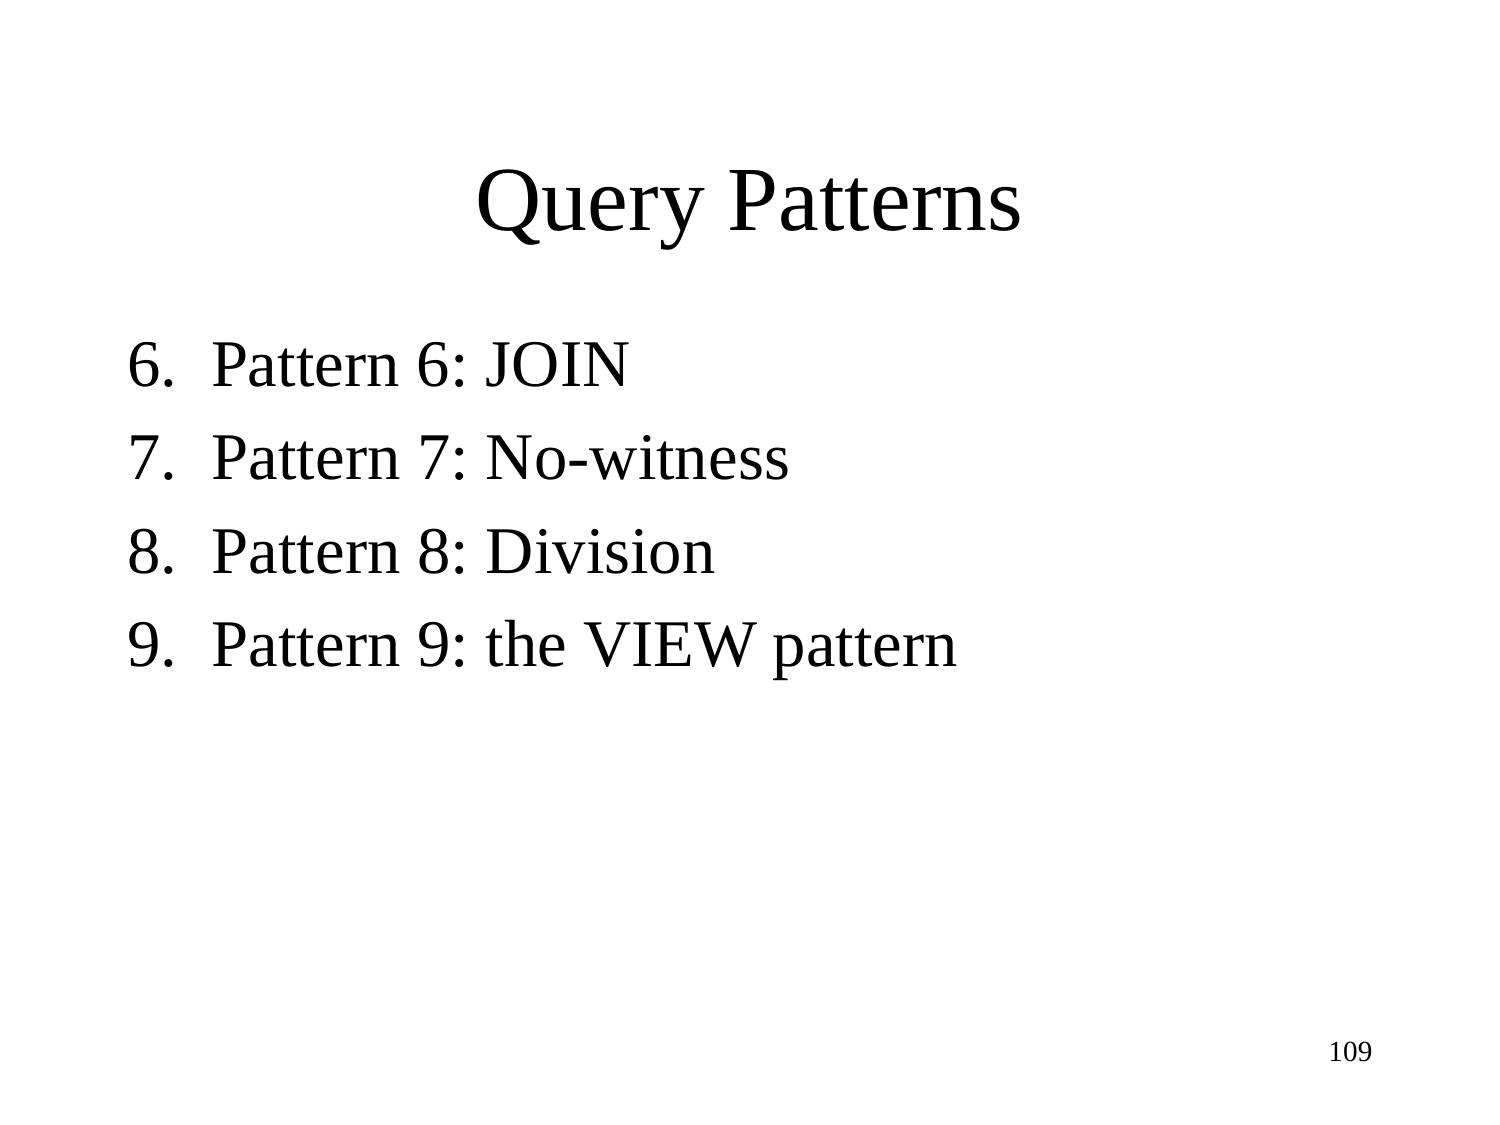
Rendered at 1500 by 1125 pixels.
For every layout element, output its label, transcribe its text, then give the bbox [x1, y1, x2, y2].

list 6. Pattern 6: JOIN Pattern 7: No-witness Pattern 8: Division Pattern 9: the VIEW pattern [112, 312, 1450, 1075]
slide_number 109 [1074, 1024, 1388, 1101]
title Query Patterns [112, 99, 1388, 288]
